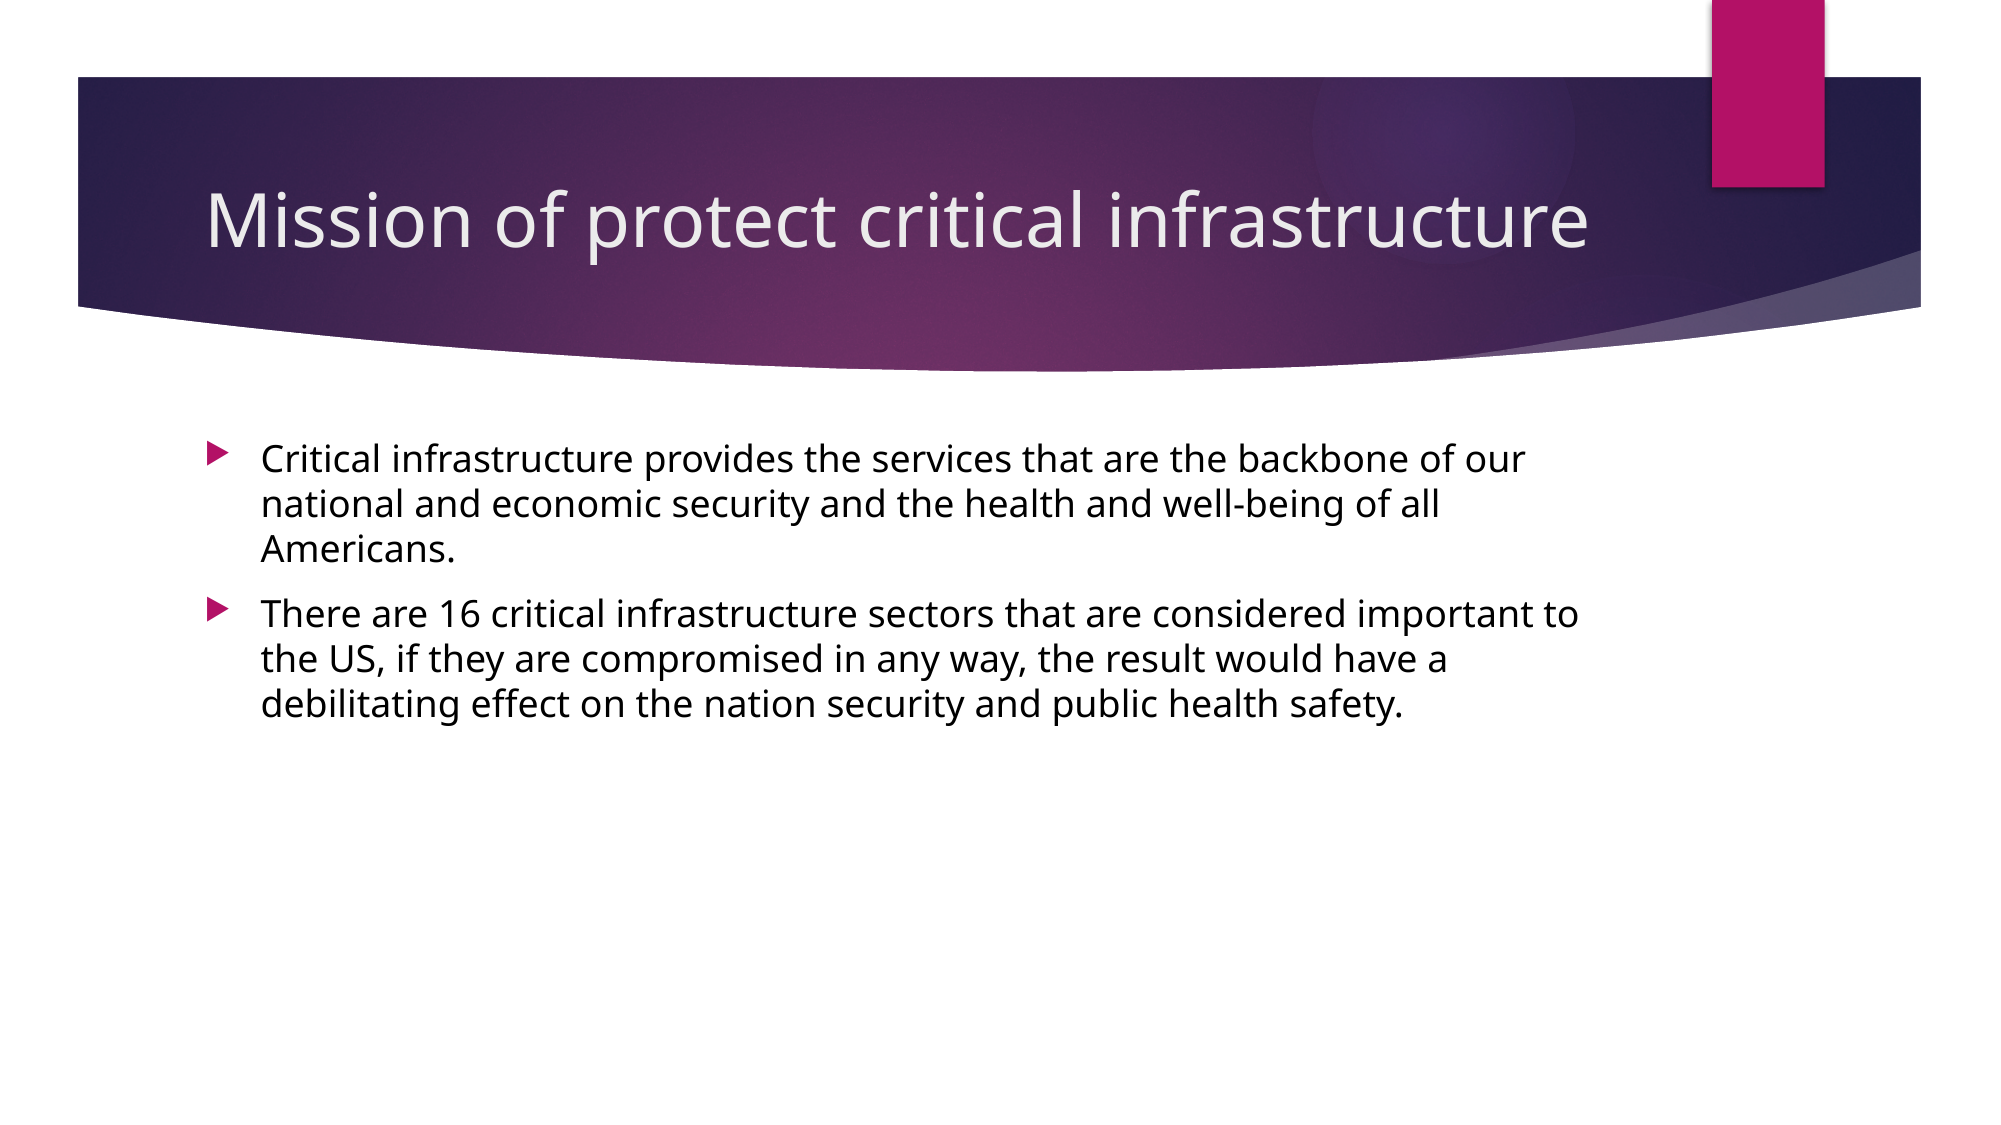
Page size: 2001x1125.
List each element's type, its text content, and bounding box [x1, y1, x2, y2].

list Critical infrastructure provides the services that are the backbone of our national and economic security and the health and well-being of all Americans. There are 16 critical infrastructure sectors that are considered important to the US, if they are compromised in any way, the result would have a debilitating effect on the nation security and public health safety. [189, 427, 1638, 988]
title Mission of protect critical infrastructure [189, 159, 1627, 276]
